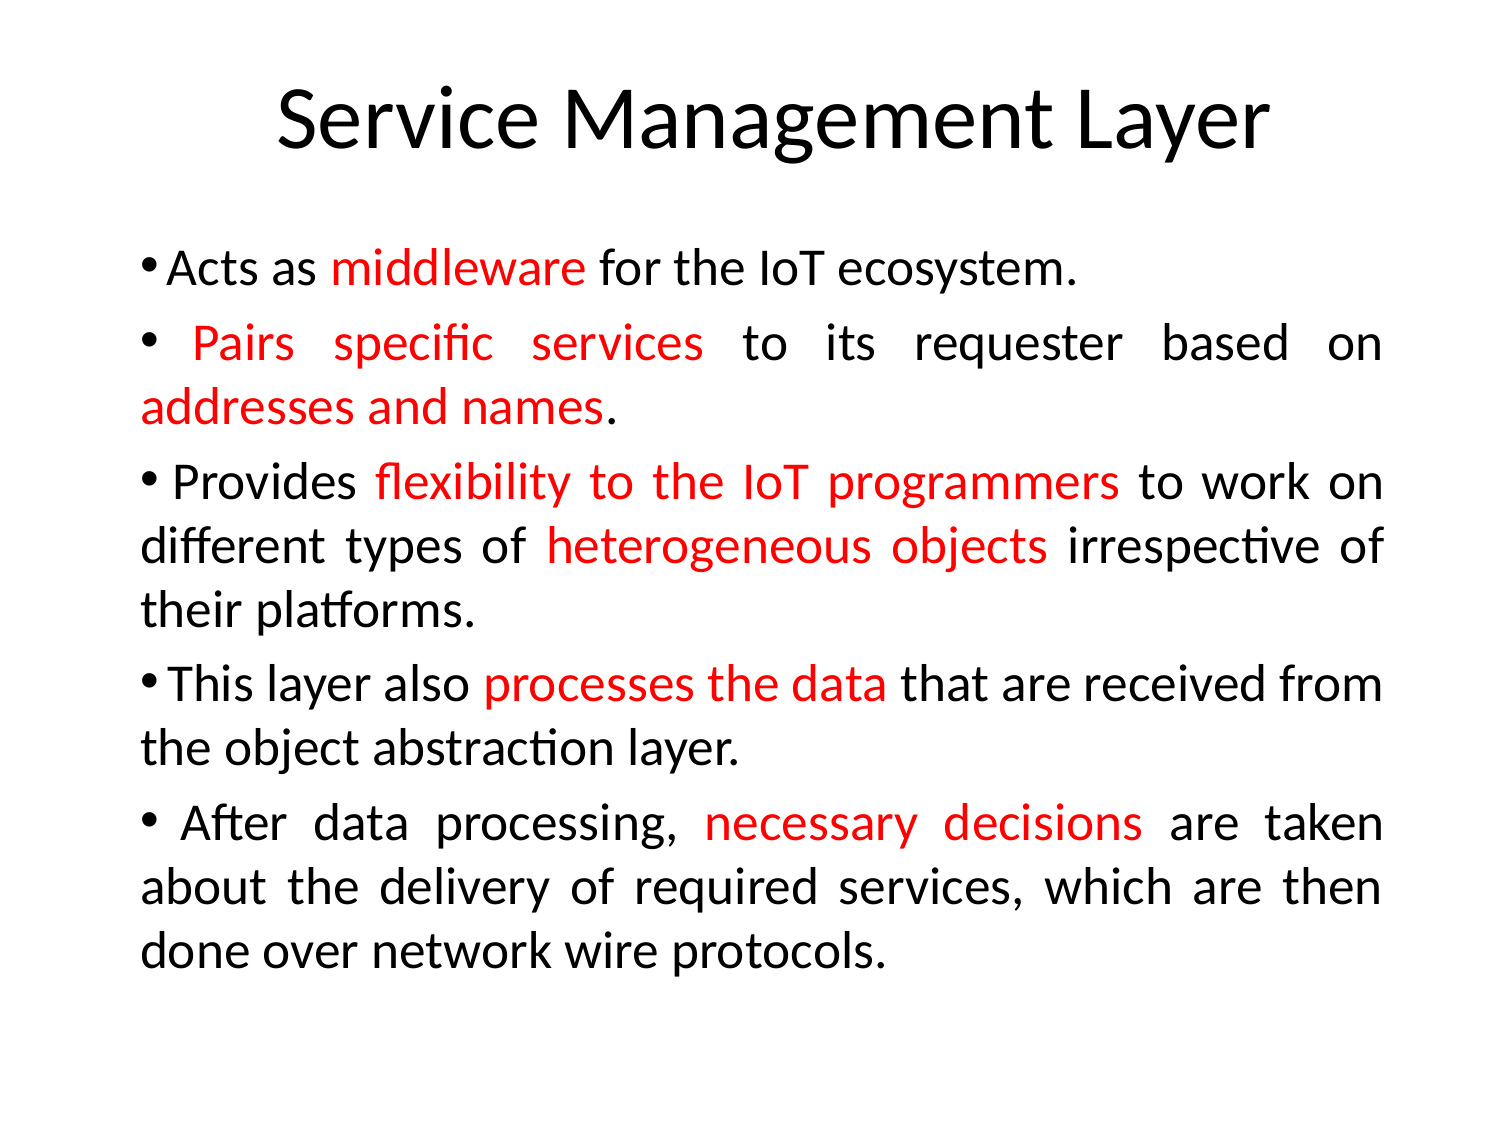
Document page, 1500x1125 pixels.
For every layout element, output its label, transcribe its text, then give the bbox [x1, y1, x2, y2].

title Service Management Layer [137, 50, 1413, 175]
subtitle Acts as middleware for the IoT ecosystem. Pairs specific services to its requester based on addresses and names. Provides flexibility to the IoT programmers to work on different types of heterogeneous objects irrespective of their platforms. This layer also processes the data that are received from the object abstraction layer. After data processing, necessary decisions are taken about the delivery of required services, which are then done over network wire protocols. [125, 224, 1400, 988]
